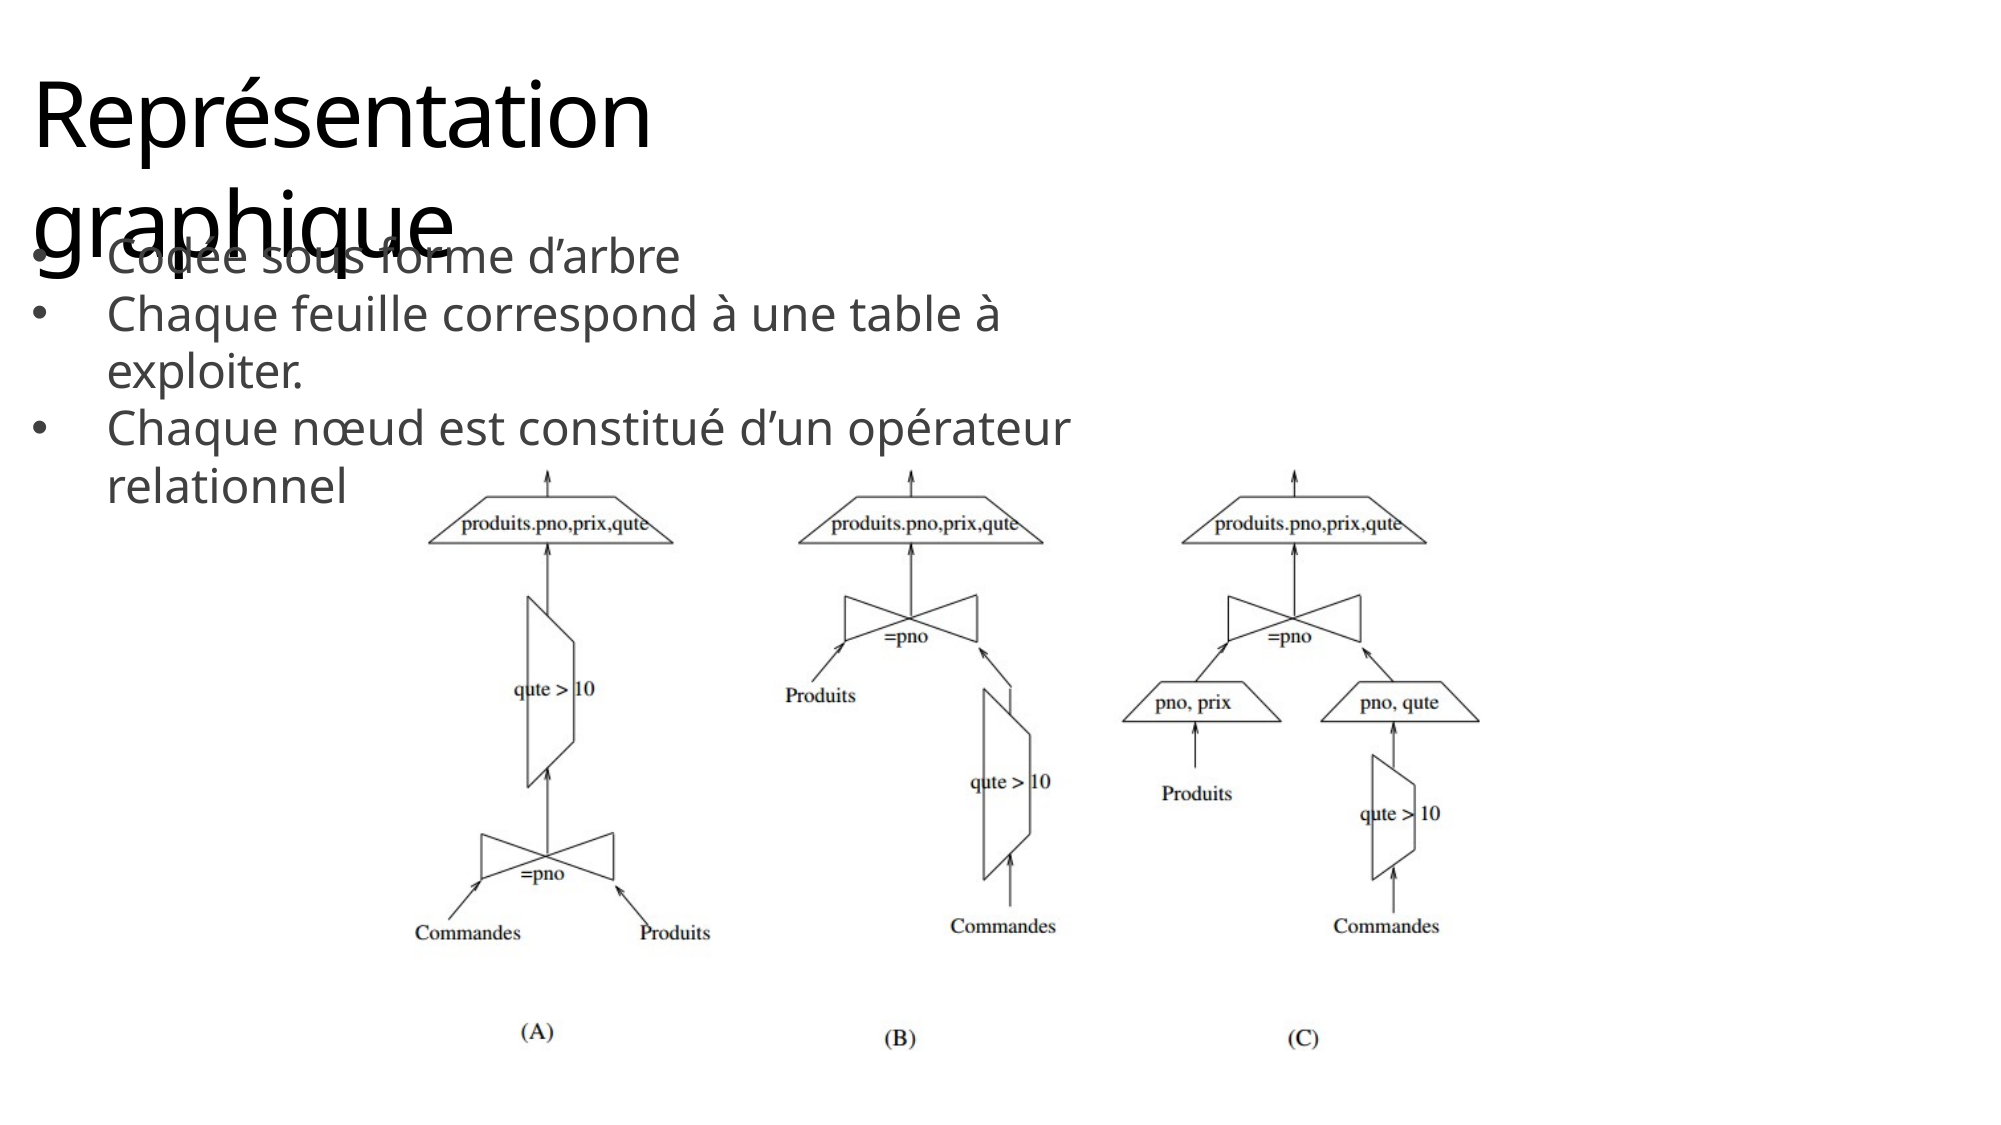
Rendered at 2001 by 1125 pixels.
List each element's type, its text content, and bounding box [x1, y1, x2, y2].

text_box Codée sous forme d’arbre Chaque feuille correspond à une table à exploiter. Chaque nœud est constitué d’un opérateur relationnel [29, 223, 1197, 513]
text_box [414, 469, 1481, 1051]
title Représentation graphique [29, 53, 963, 223]
